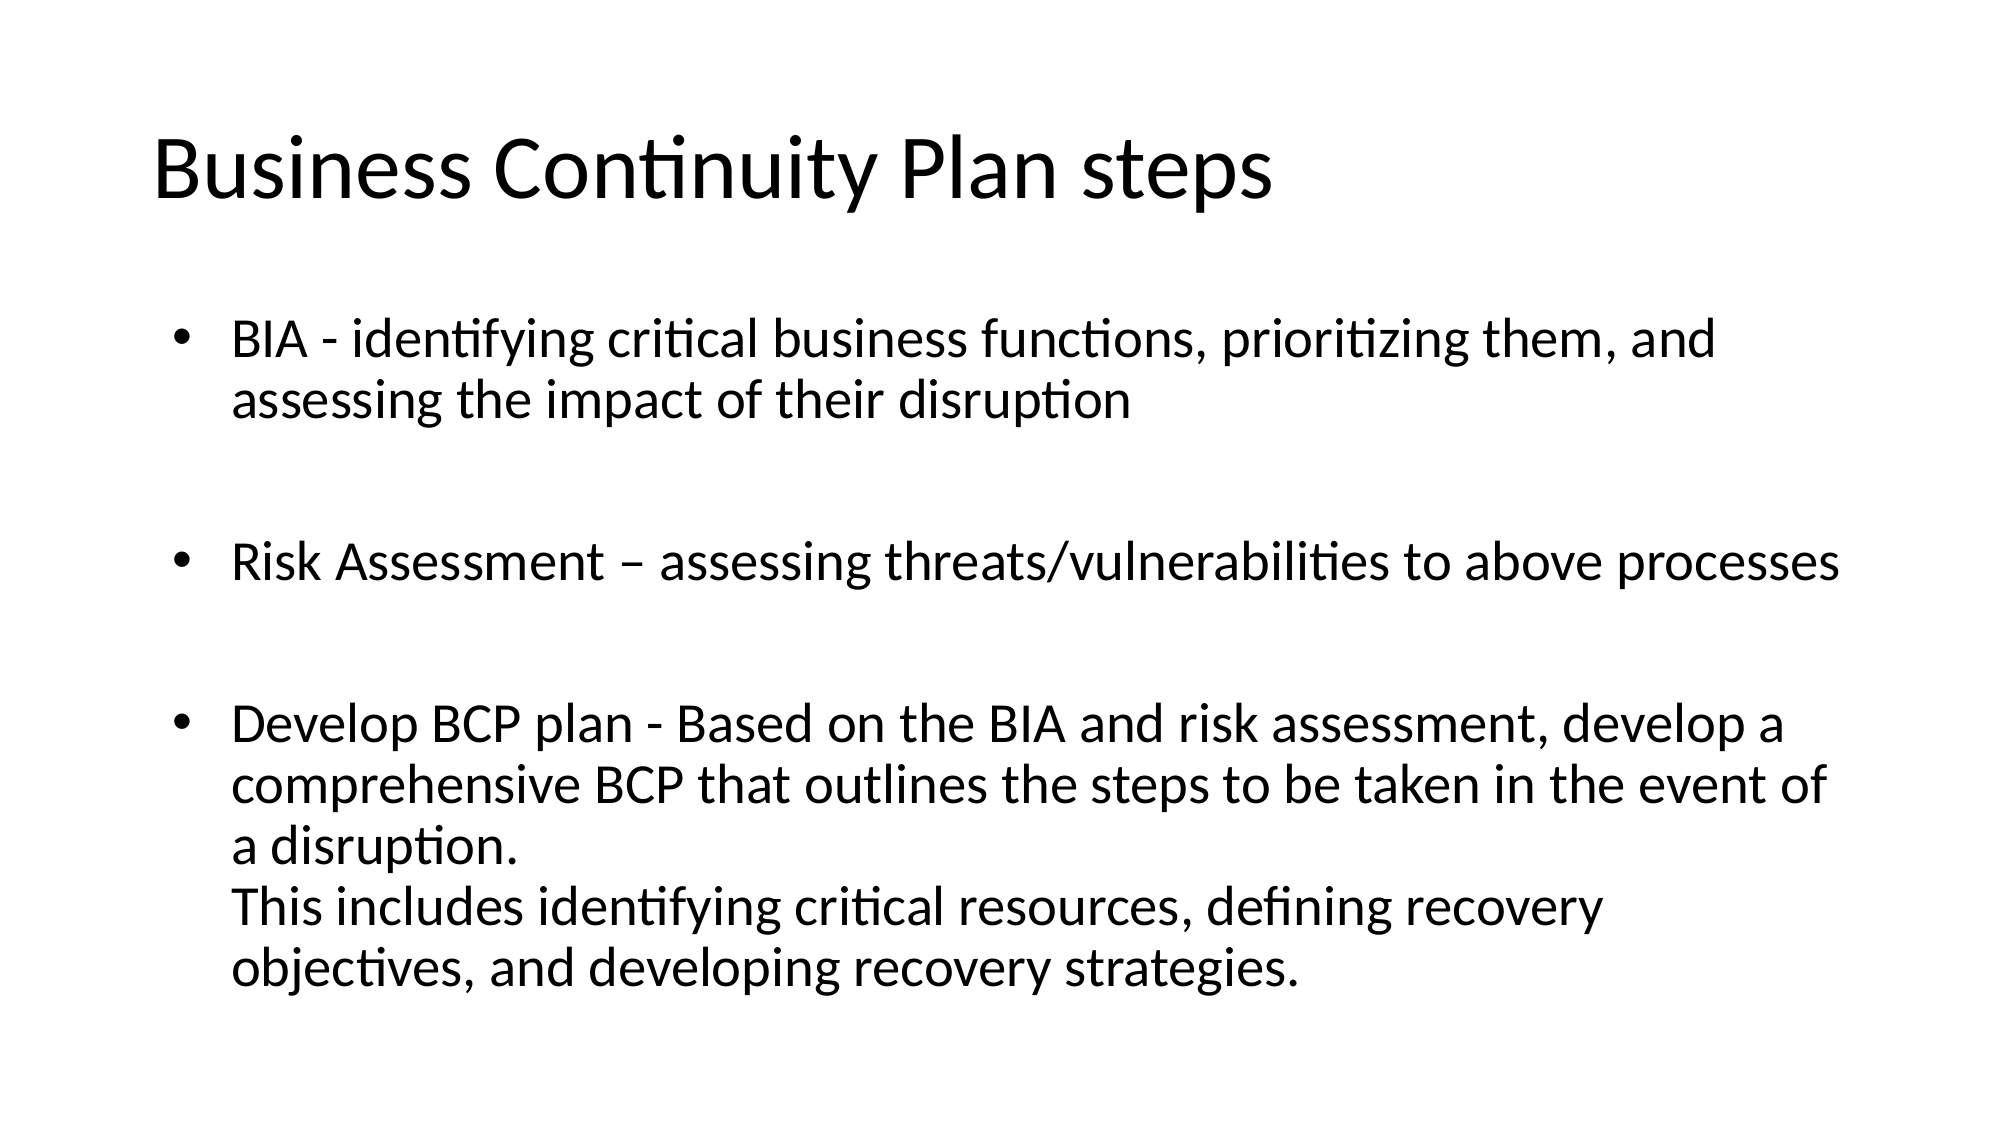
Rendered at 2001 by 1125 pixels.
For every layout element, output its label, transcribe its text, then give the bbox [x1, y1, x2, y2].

list BIA - identifying critical business functions, prioritizing them, and assessing the impact of their disruption Risk Assessment – assessing threats/vulnerabilities to above processes Develop BCP plan - Based on the BIA and risk assessment, develop a comprehensive BCP that outlines the steps to be taken in the event of a disruption. This includes identifying critical resources, defining recovery objectives, and developing recovery strategies. [137, 301, 1863, 1015]
title Business Continuity Plan steps [137, 59, 1863, 278]
